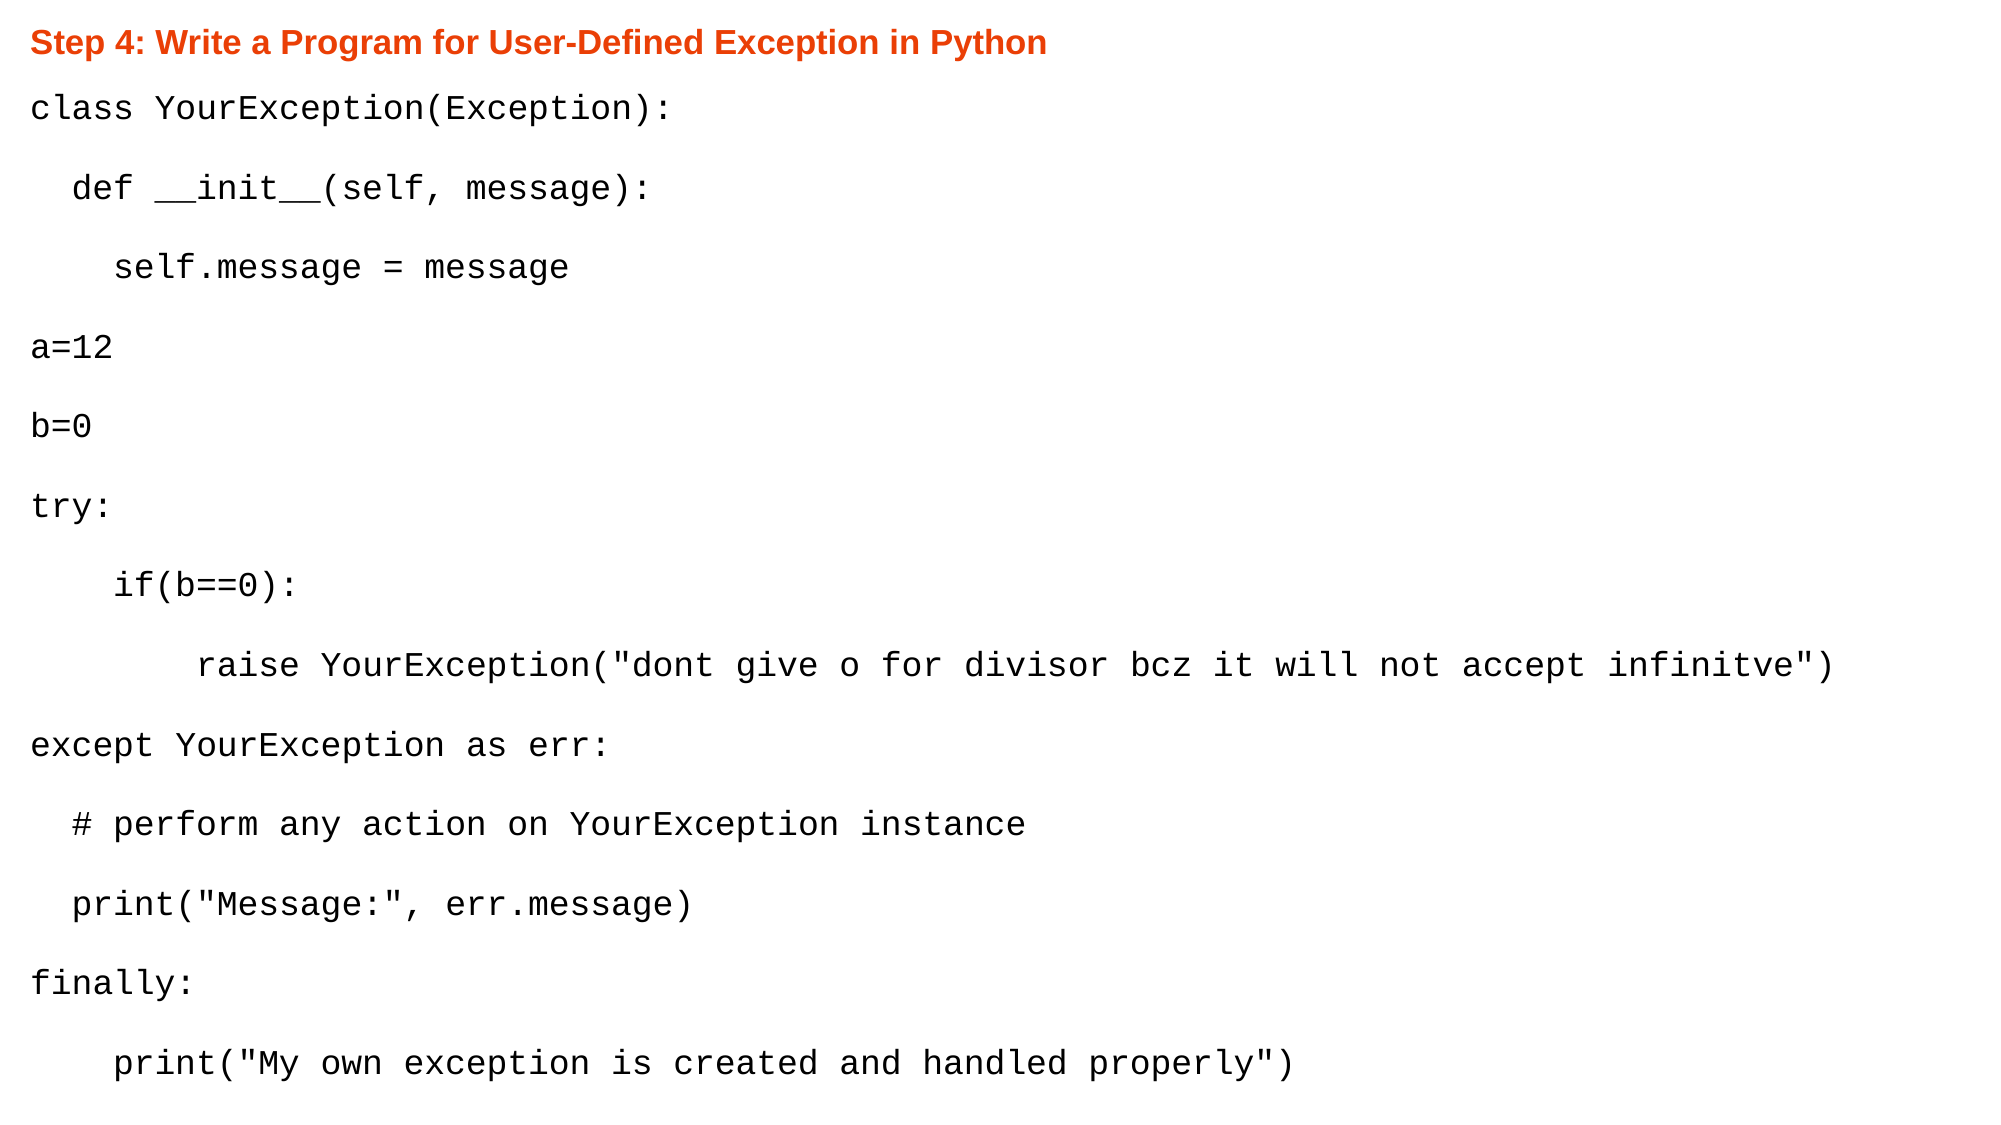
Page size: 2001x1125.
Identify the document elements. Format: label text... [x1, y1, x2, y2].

list Step 4: Write a Program for User-Defined Exception in Python class YourException(Exception): def __init__(self, message): self.message = message a=12 b=0 try: if(b==0): raise YourException("dont give o for divisor bcz it will not accept infinitve") except YourException as err: # perform any action on YourException instance print("Message:", err.message) finally: print("My own exception is created and handled properly") [15, 17, 1974, 1092]
